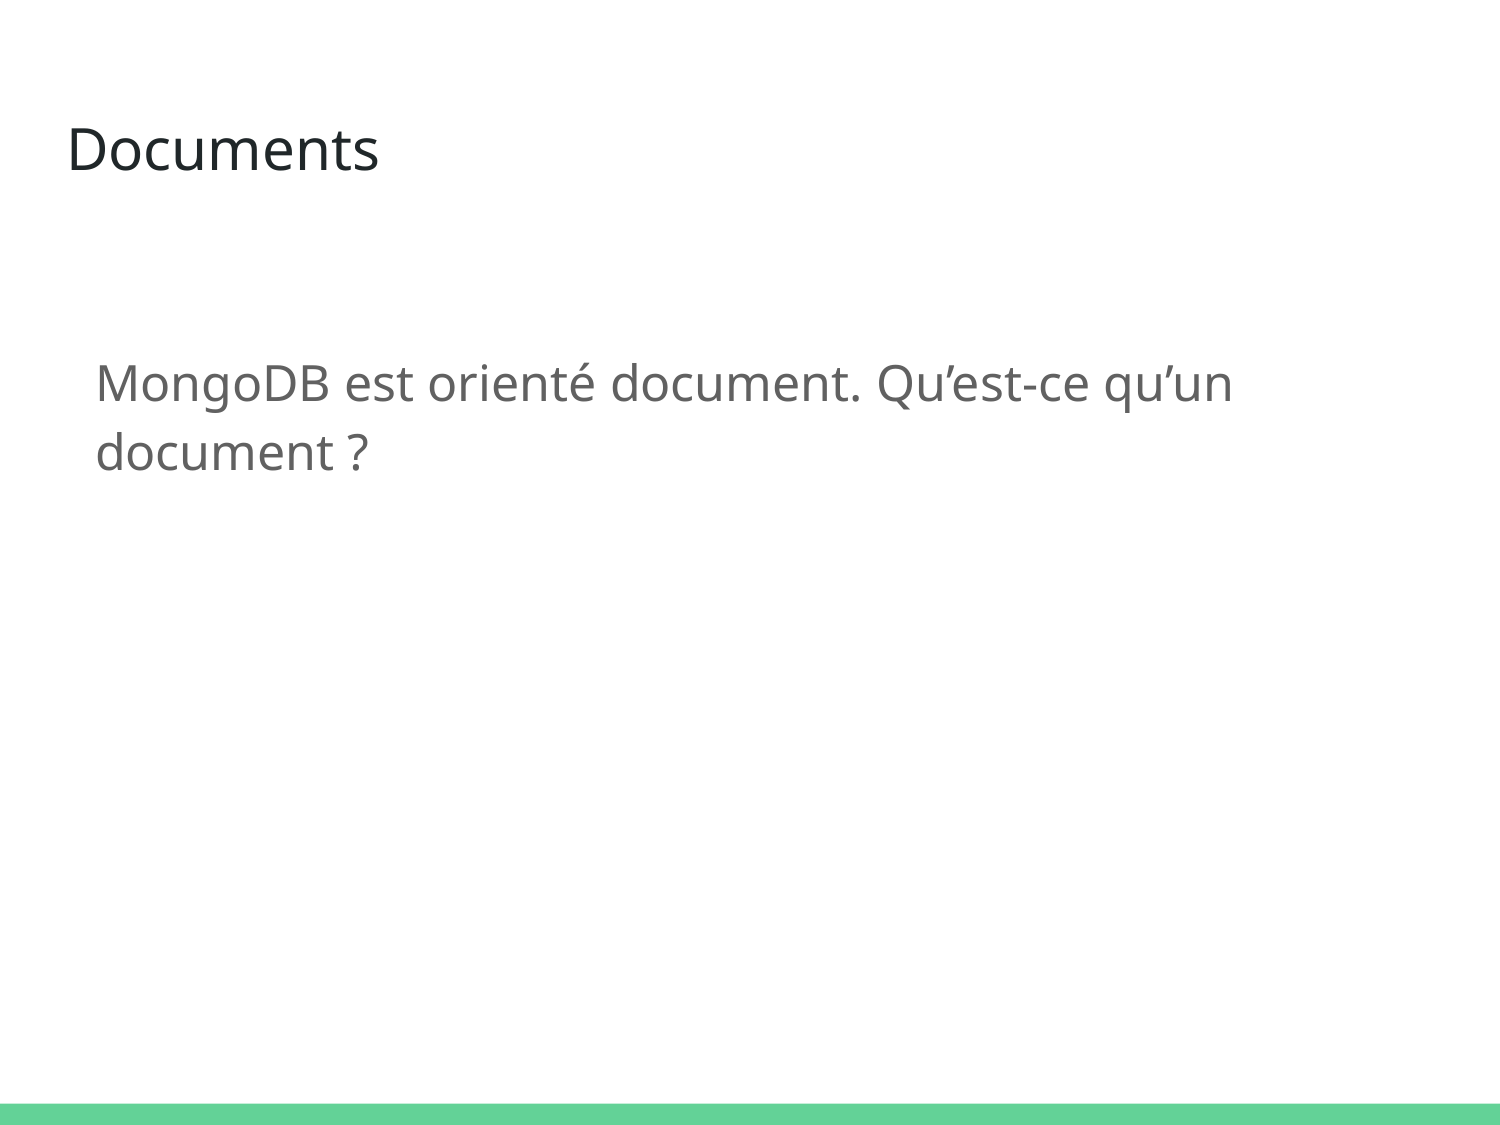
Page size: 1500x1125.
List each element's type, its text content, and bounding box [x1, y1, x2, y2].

title Documents [51, 97, 1449, 223]
text_box MongoDB est orienté document. Qu’est-ce qu’un document ? [79, 327, 1421, 1037]
